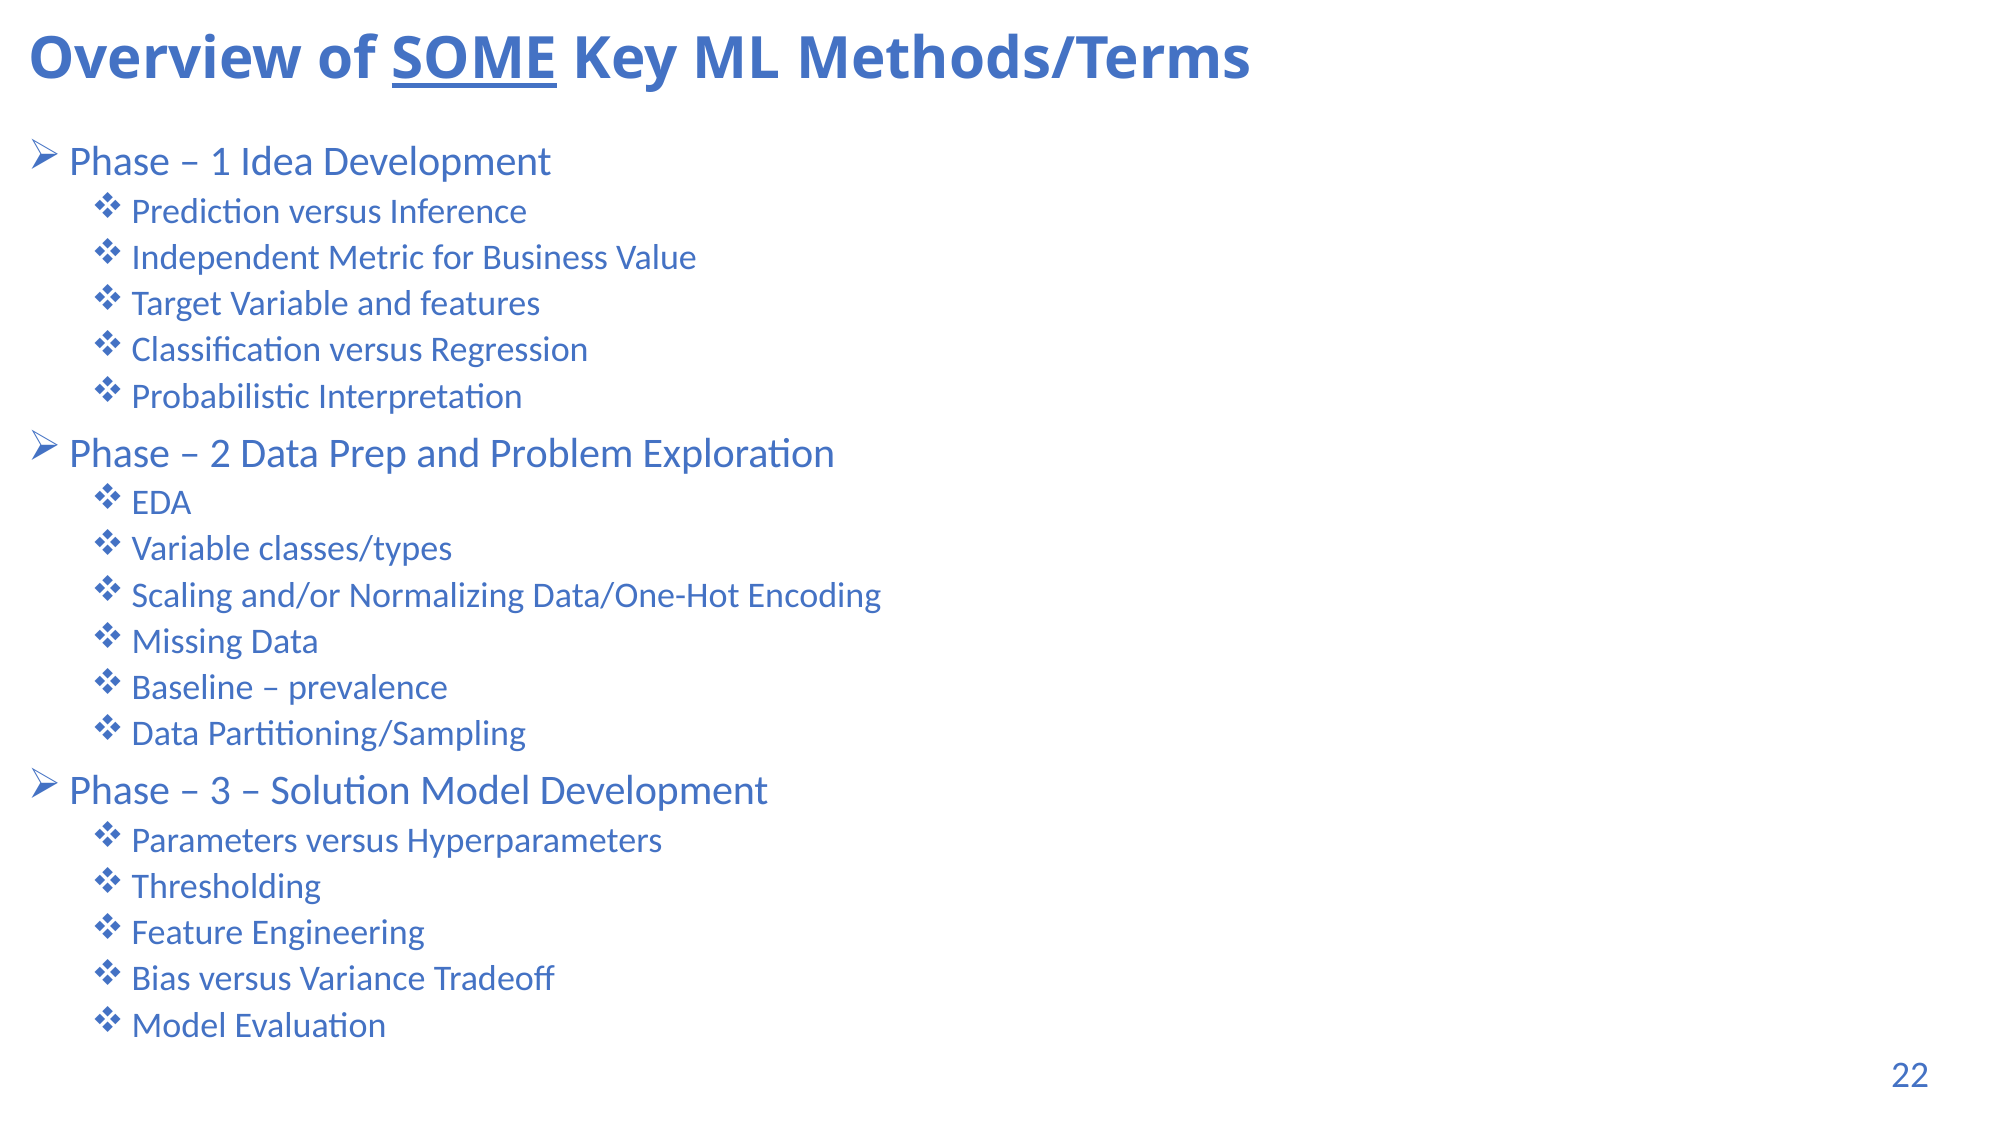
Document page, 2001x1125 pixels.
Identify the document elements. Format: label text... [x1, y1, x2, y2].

list Phase – 1 Idea Development Prediction versus Inference Independent Metric for Business Value Target Variable and features Classification versus Regression Probabilistic Interpretation Phase – 2 Data Prep and Problem Exploration EDA Variable classes/types Scaling and/or Normalizing Data/One-Hot Encoding Missing Data Baseline – prevalence Data Partitioning/Sampling Phase – 3 – Solution Model Development Parameters versus Hyperparameters Thresholding Feature Engineering Bias versus Variance Tradeoff Model Evaluation [13, 132, 1739, 1056]
slide_number 22 [1493, 1042, 1944, 1103]
title Overview of SOME Key ML Methods/Terms [13, 0, 1739, 120]
